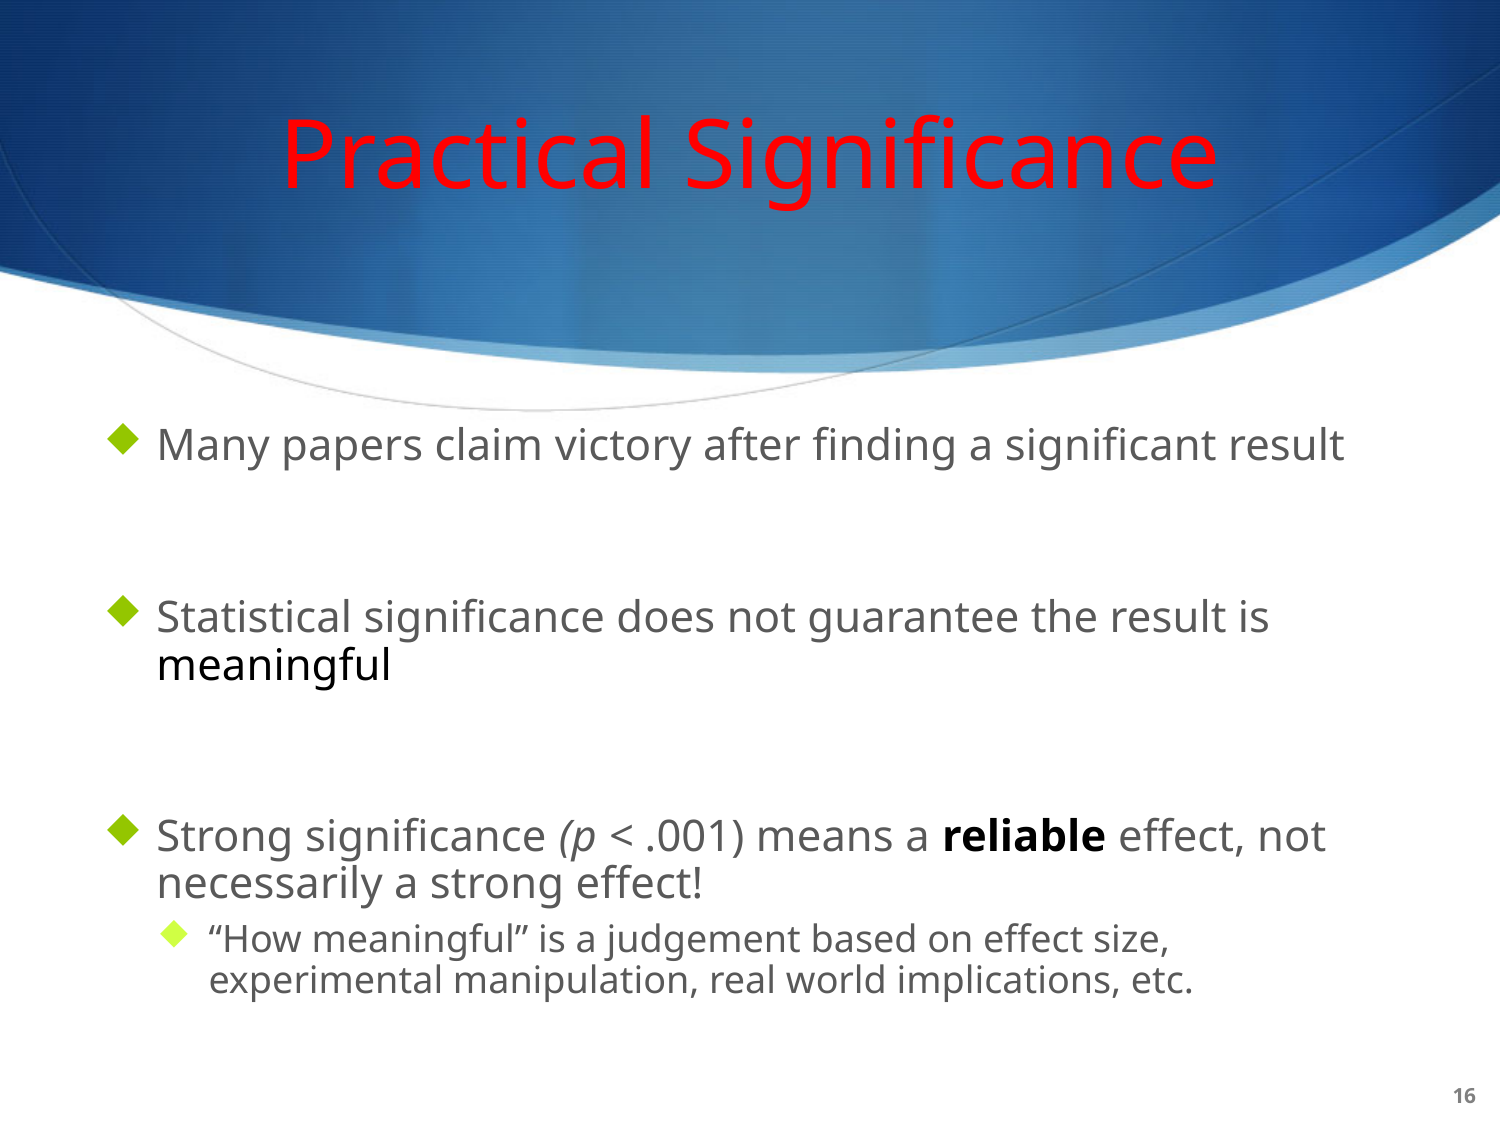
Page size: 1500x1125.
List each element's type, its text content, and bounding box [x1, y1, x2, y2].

title Practical Significance [75, 56, 1425, 245]
list Many papers claim victory after finding a significant result Statistical significance does not guarantee the result is meaningful Strong significance (p < .001) means a reliable effect, not necessarily a strong effect! “How meaningful” is a judgement based on effect size, experimental manipulation, real world implications, etc. [89, 415, 1375, 1063]
picture [0, 0, 1500, 1125]
slide_number 16 [1420, 1067, 1500, 1125]
